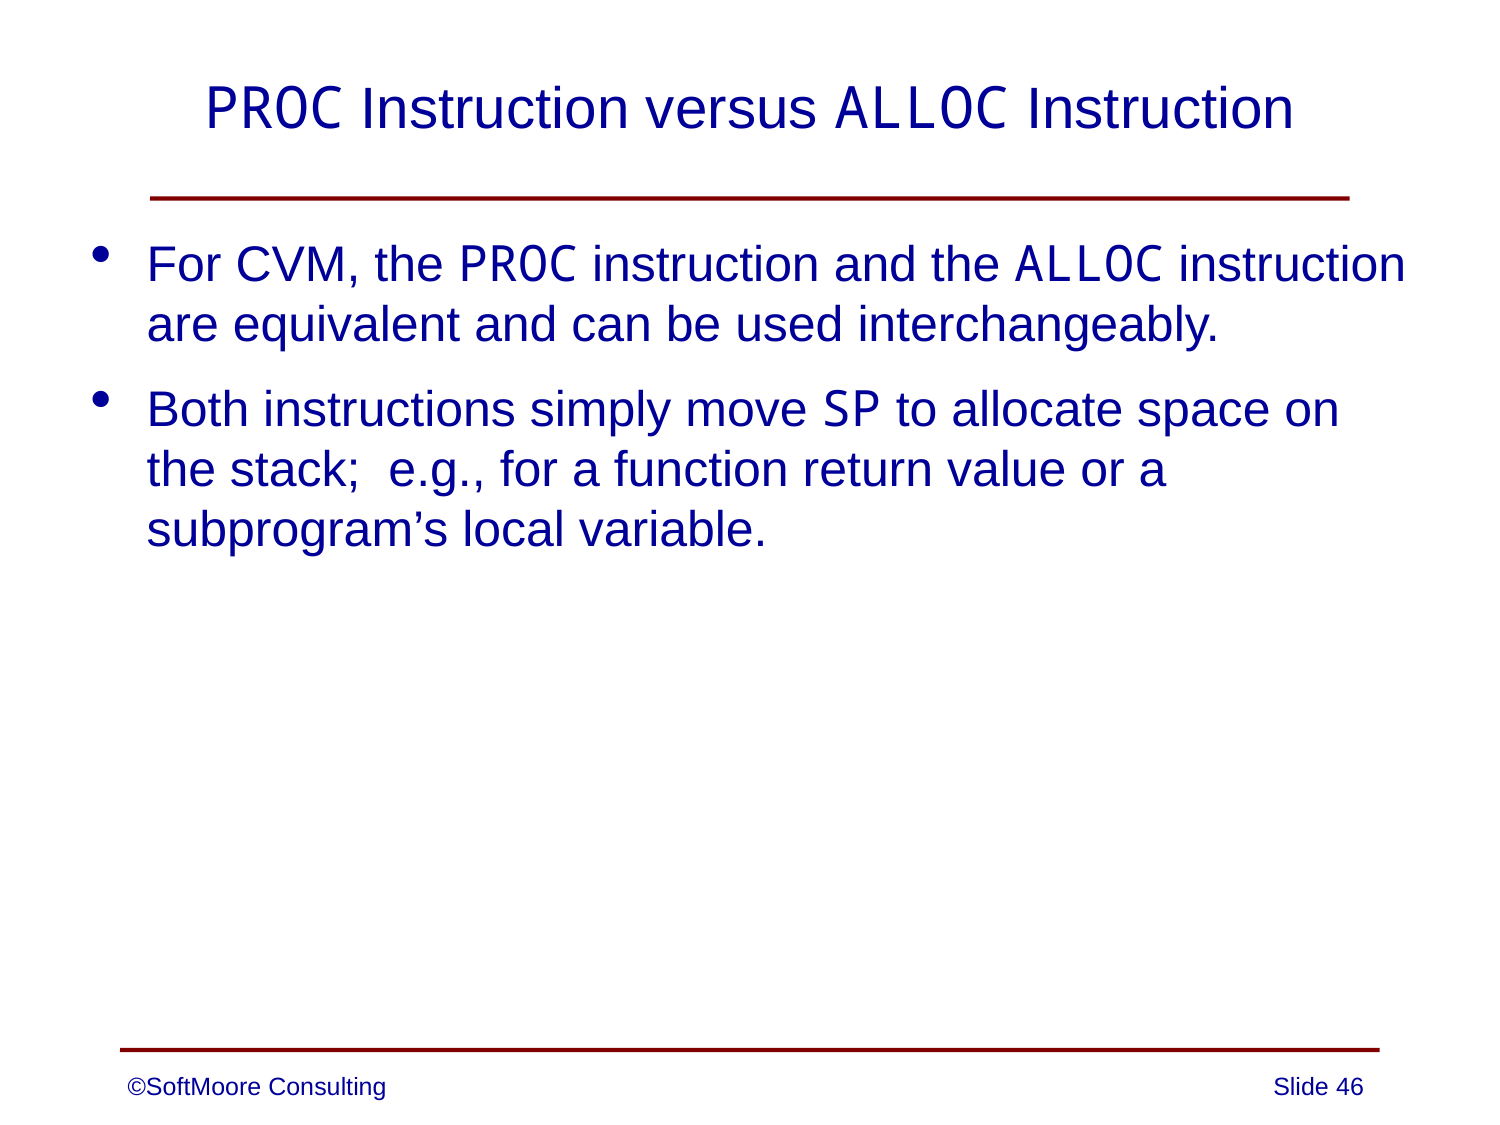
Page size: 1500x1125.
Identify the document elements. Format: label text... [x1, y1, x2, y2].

title PROC Instruction versus ALLOC Instruction [149, 22, 1350, 188]
footer ©SoftMoore Consulting [111, 1061, 563, 1109]
list For CVM, the PROC instruction and the ALLOC instruction are equivalent and can be used interchangeably. Both instructions simply move SP to allocate space on the stack; e.g., for a function return value or a subprogram’s local variable. [74, 223, 1425, 1034]
slide_number Slide 46 [1078, 1061, 1380, 1109]
